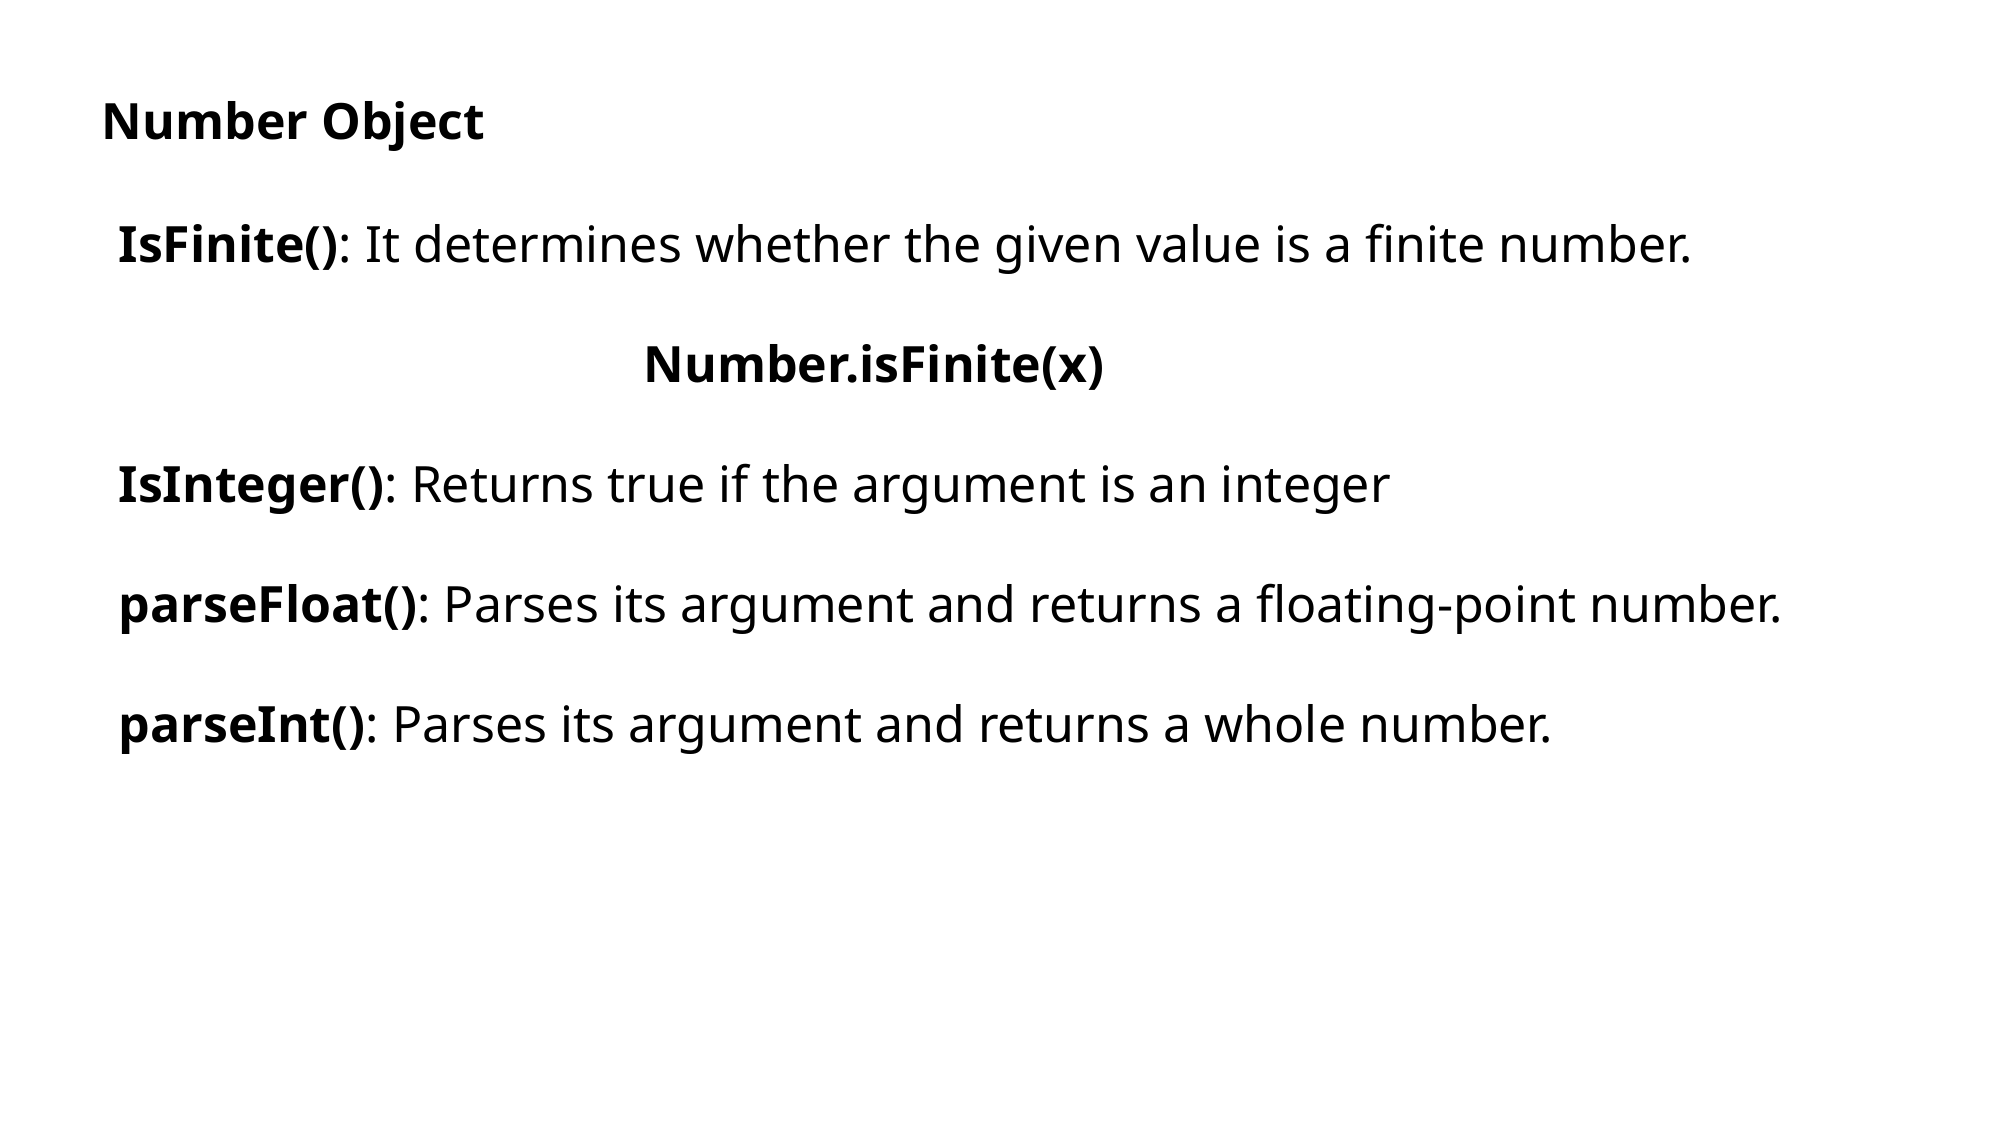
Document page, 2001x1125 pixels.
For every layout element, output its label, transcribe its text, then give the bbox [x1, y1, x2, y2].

text_box Number Object [87, 82, 1481, 157]
text_box IsFinite(): It determines whether the given value is a finite number. Number.isFinite(x) IsInteger(): Returns true if the argument is an integer parseFloat(): Parses its argument and returns a floating-point number. parseInt(): Parses its argument and returns a whole number. [103, 205, 1900, 761]
